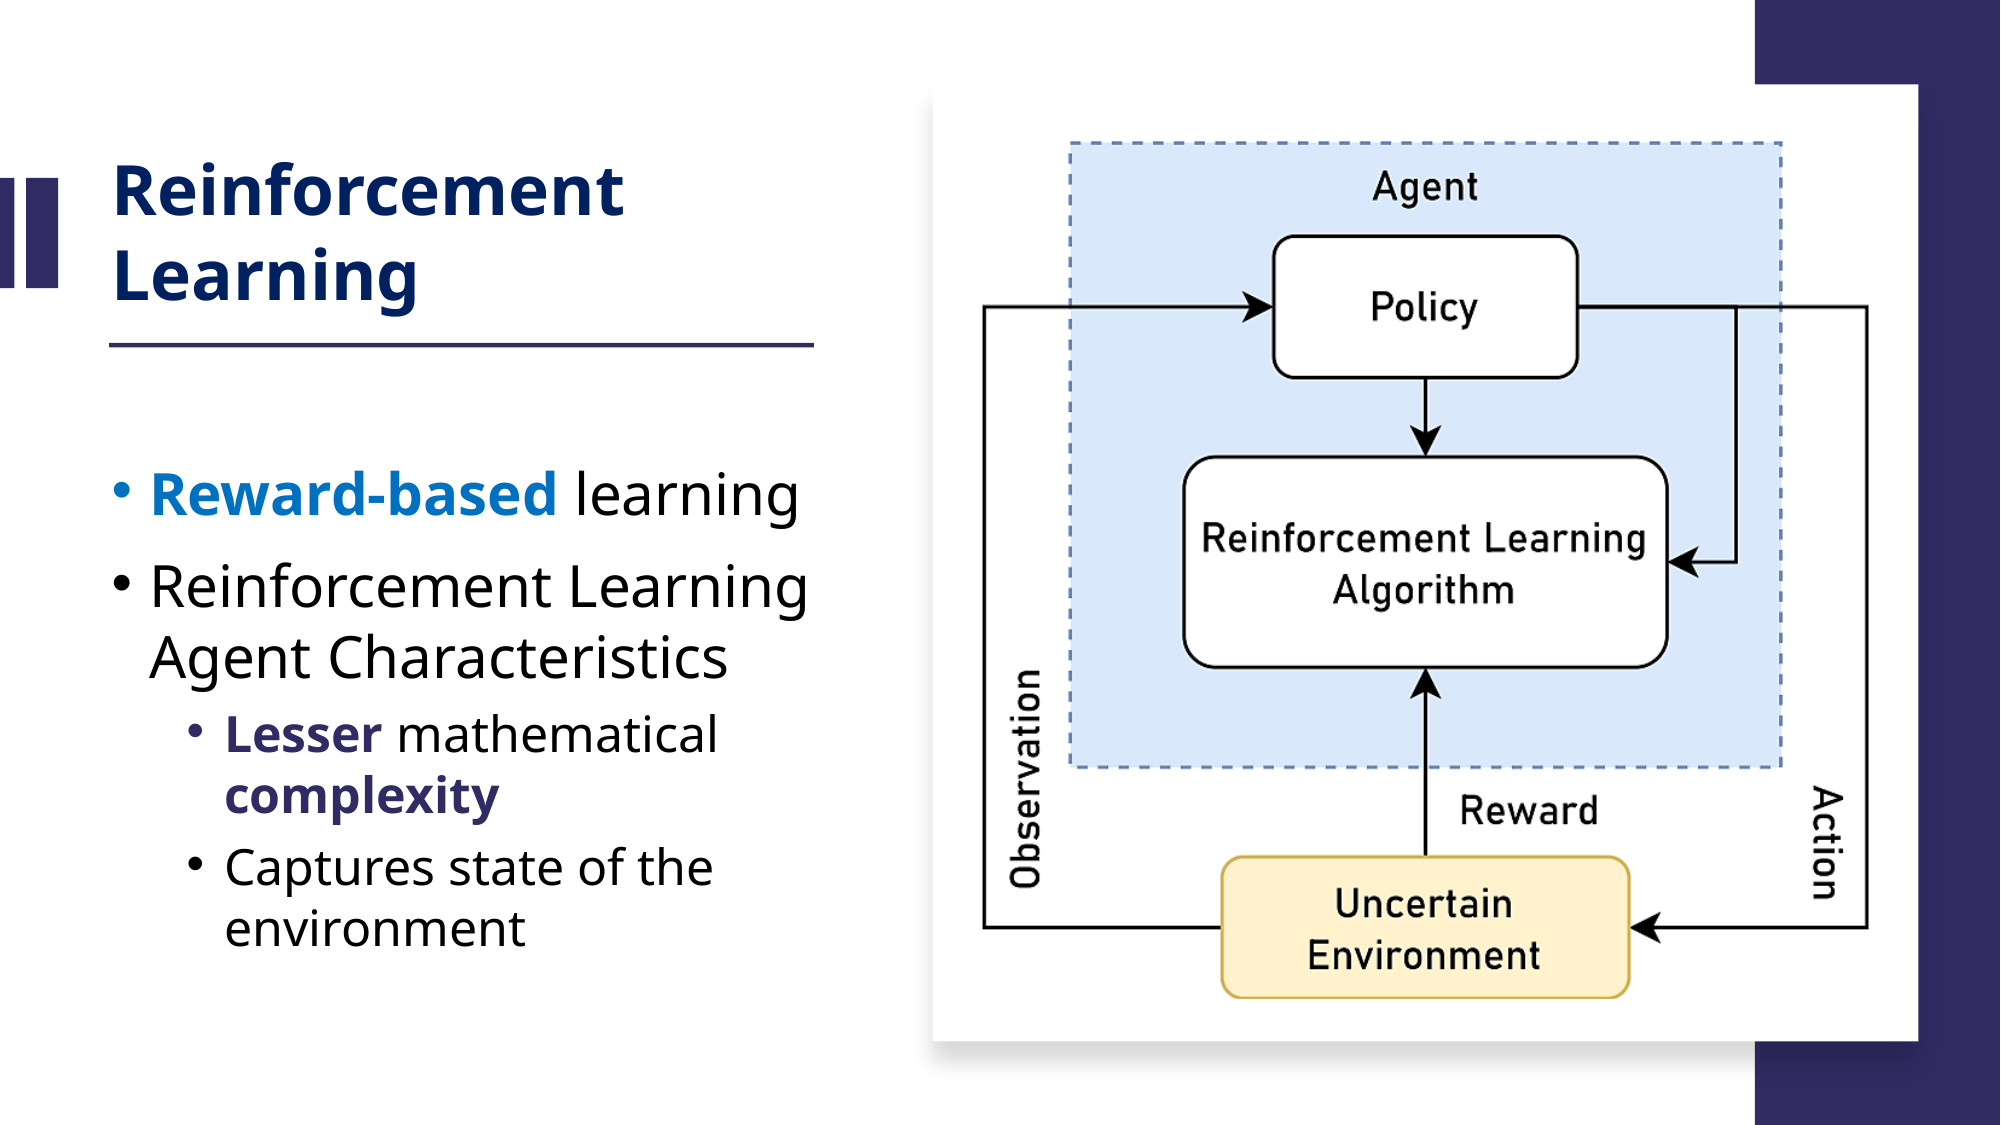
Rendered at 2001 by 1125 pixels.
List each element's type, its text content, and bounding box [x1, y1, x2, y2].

text_box [0, 0, 1754, 1125]
text_box [1754, 0, 2000, 1125]
text_box [932, 83, 1919, 1042]
text_box Reinforcement Learning [96, 140, 845, 326]
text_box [0, 177, 59, 289]
text_box [108, 342, 815, 348]
text_box Reward-based learning Reinforcement Learning Agent Characteristics Lesser mathematical complexity Captures state of the environment [96, 382, 845, 1036]
picture [981, 140, 1870, 999]
